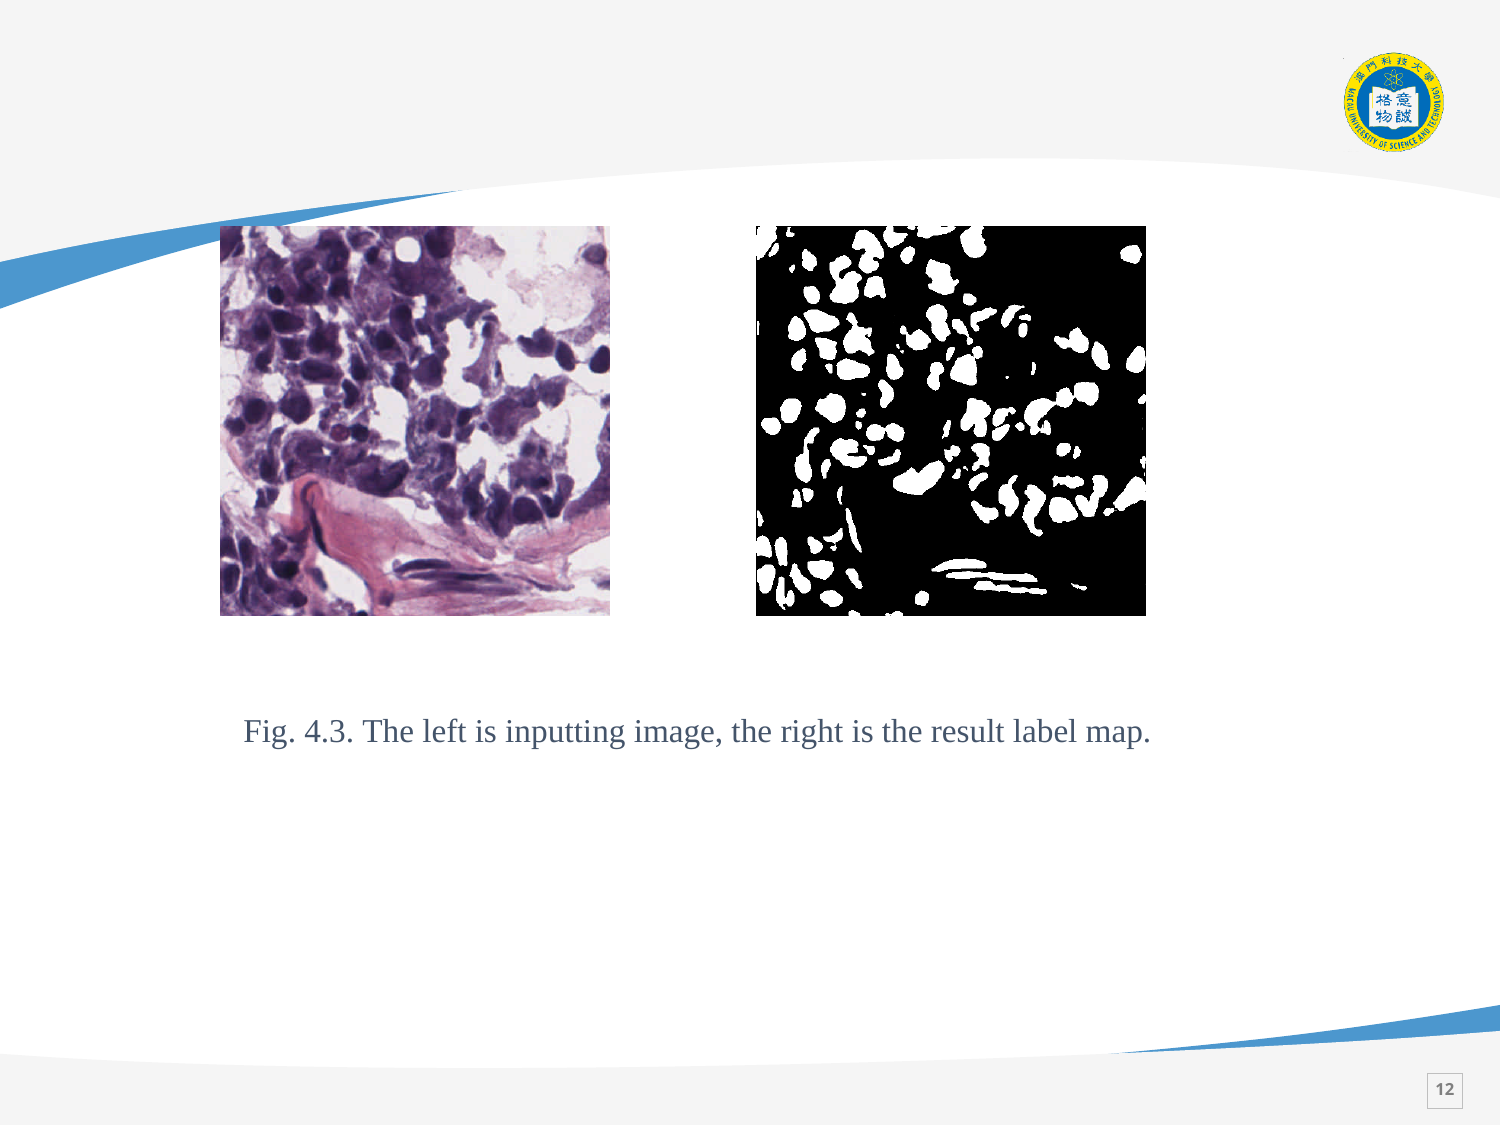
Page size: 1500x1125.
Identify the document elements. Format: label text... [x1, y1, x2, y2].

text_box Fig. 4.3. The left is inputting image, the right is the result label map. [55, 701, 1341, 757]
picture [219, 226, 610, 616]
picture [755, 226, 1146, 616]
picture [1343, 52, 1444, 152]
